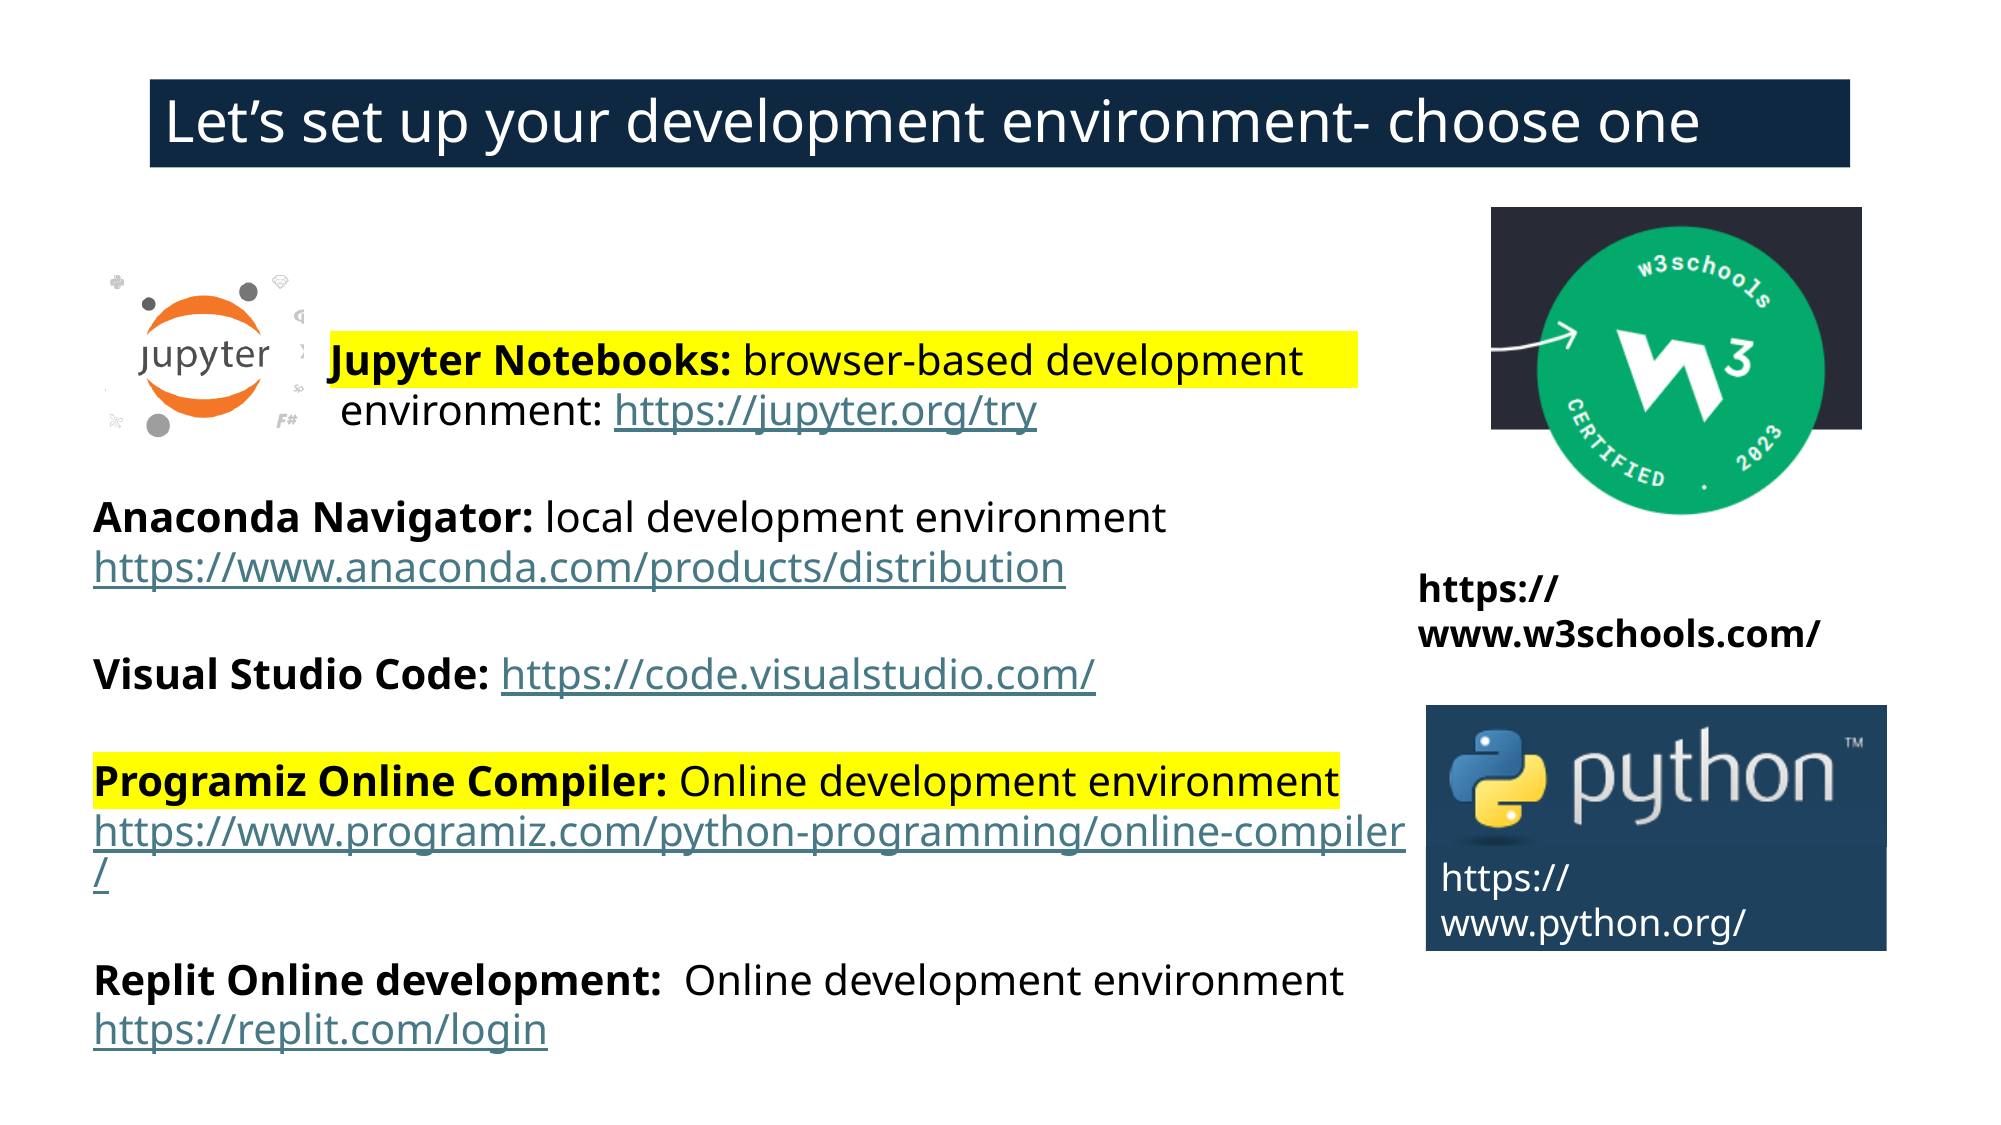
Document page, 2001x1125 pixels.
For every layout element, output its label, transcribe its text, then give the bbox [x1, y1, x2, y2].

picture [1425, 705, 1888, 847]
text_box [1402, 206, 1960, 619]
picture [104, 269, 305, 445]
text_box https://www.python.org/ [1425, 847, 1887, 951]
text_box Jupyter Notebooks: browser-based development environment: https://jupyter.org/try Anaconda Navigator: local development environment https://www.anaconda.com/products/distribution Visual Studio Code: https://code.visualstudio.com/ Programiz Online Compiler: Online development environment https://www.programiz.com/python-programming/online-compiler/ Replit Online development: Online development environment https://replit.com/login [78, 318, 1426, 1034]
title Let’s set up your development environment- choose one [149, 79, 1851, 168]
